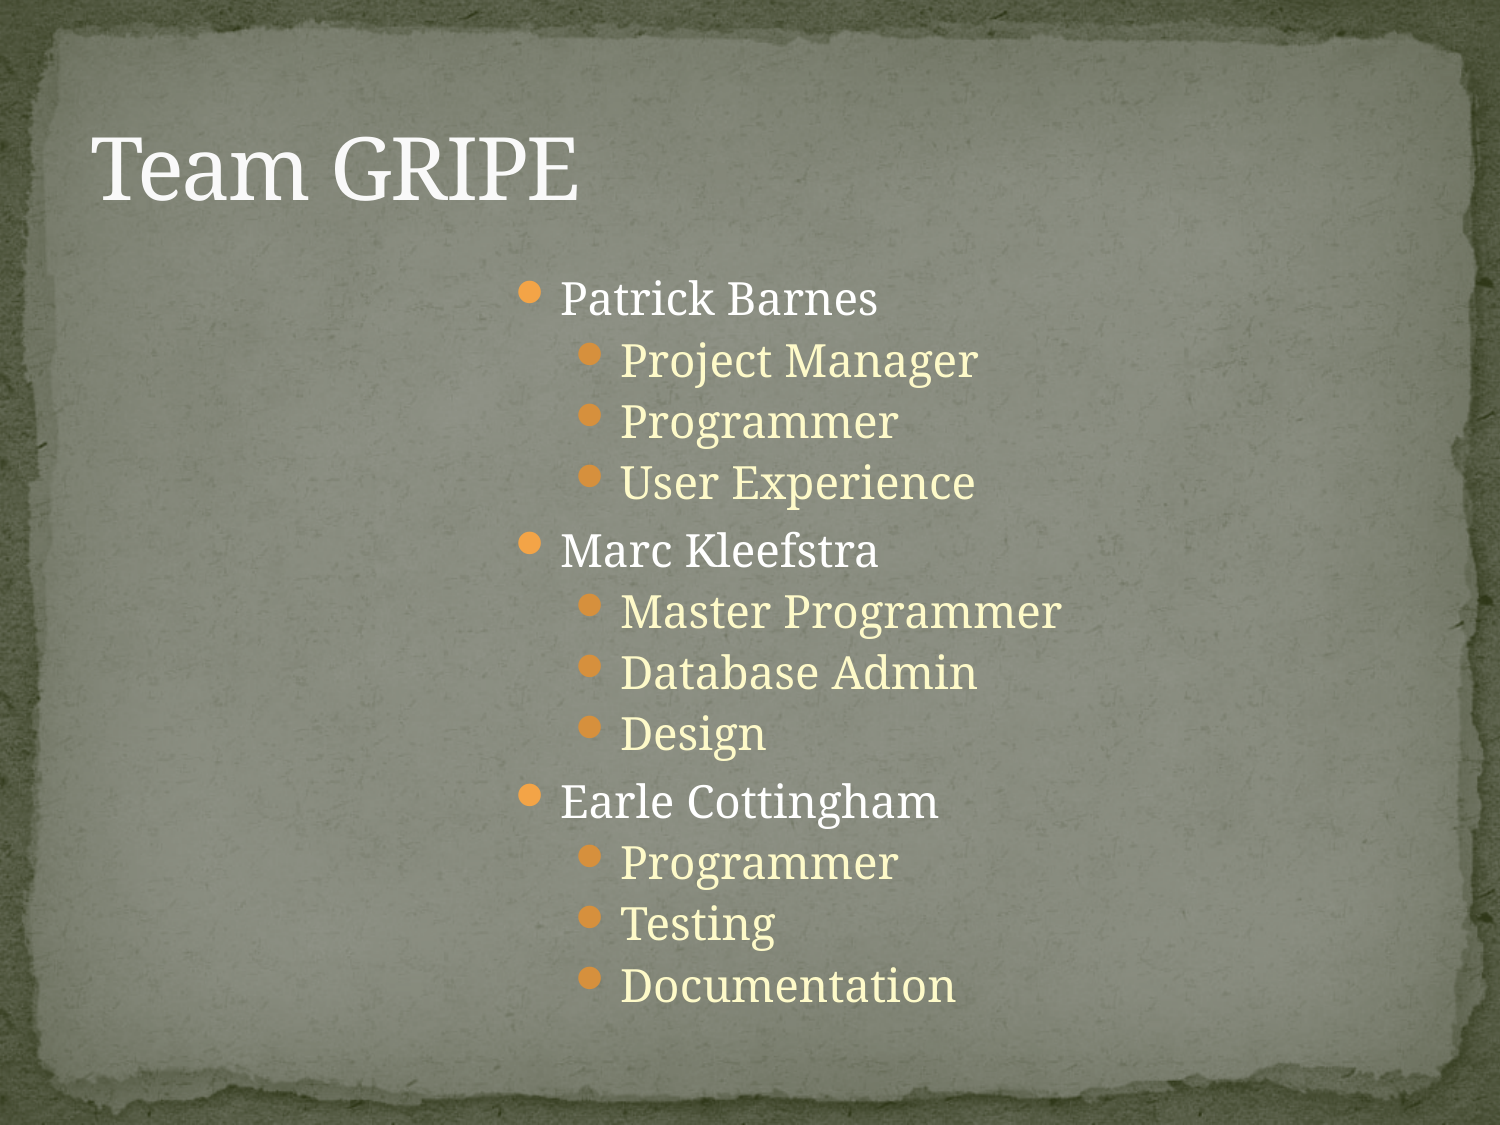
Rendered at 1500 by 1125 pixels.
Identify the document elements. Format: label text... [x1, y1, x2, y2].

picture [0, 0, 1500, 1125]
title Team GRIPE [75, 24, 1425, 225]
list Patrick Barnes Project Manager Programmer User Experience Marc Kleefstra Master Programmer Database Admin Design Earle Cottingham Programmer Testing Documentation [500, 262, 1338, 1005]
